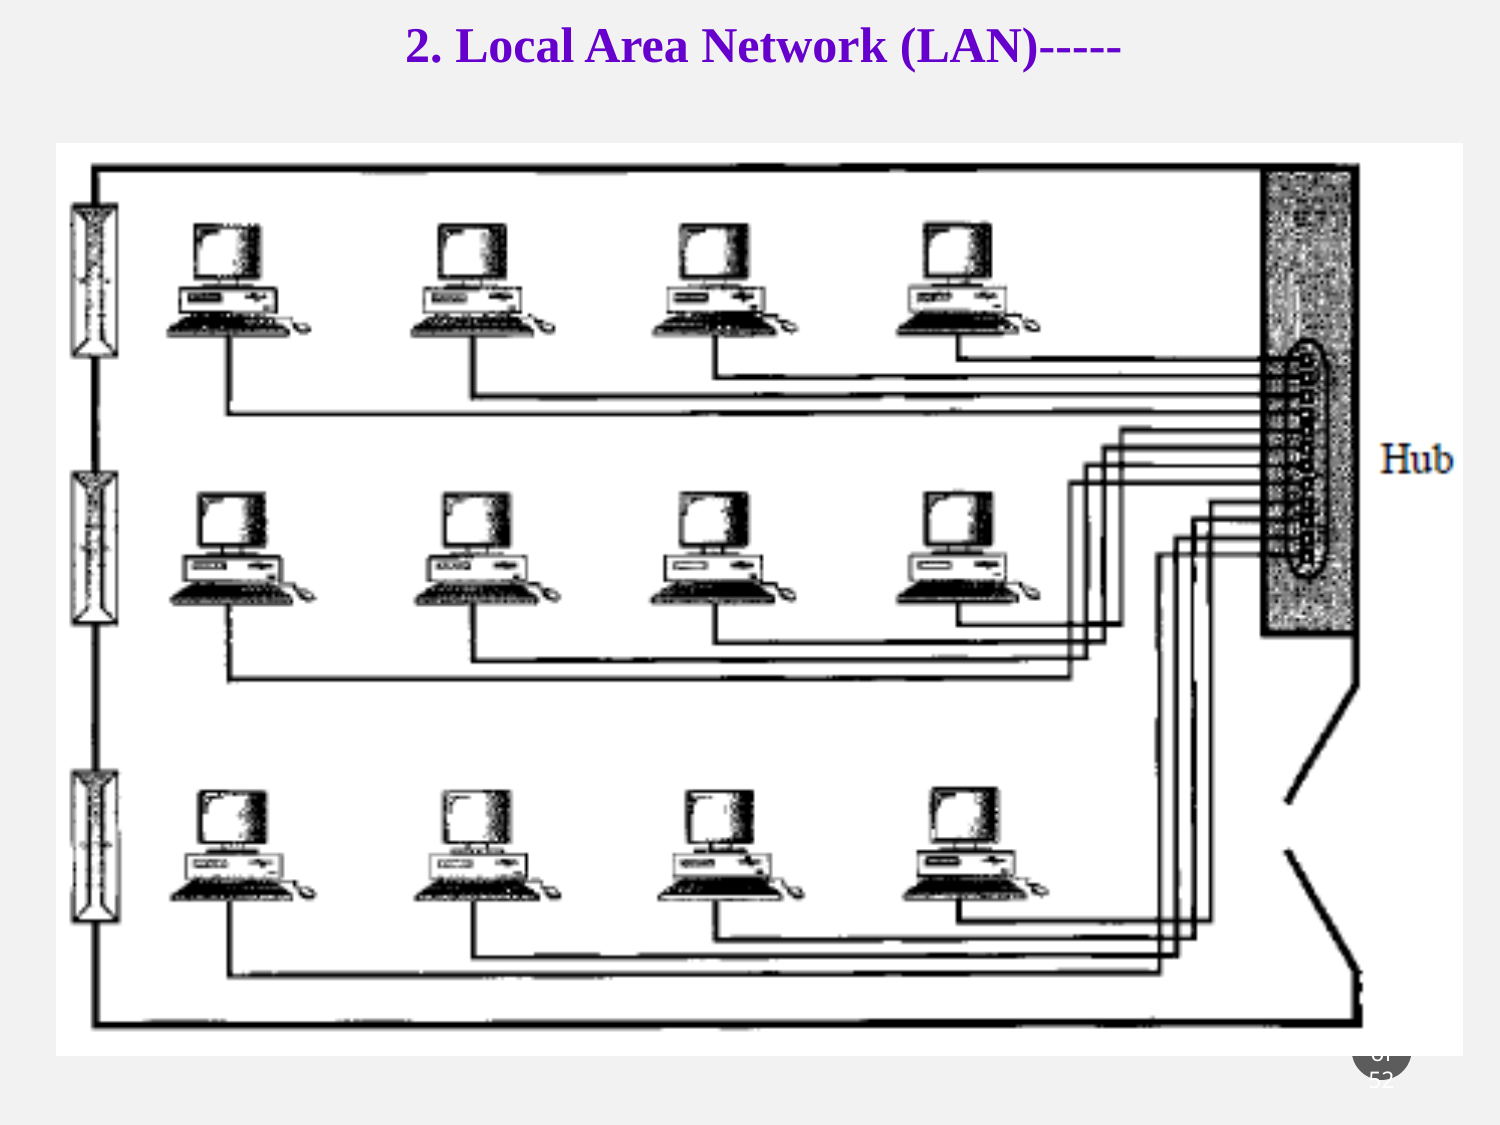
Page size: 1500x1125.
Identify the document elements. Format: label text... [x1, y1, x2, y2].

text_box 2. Local Area Network (LAN)----- [50, 0, 1425, 88]
slide_number 23 of 52 [1352, 1056, 1411, 1080]
picture [56, 143, 1463, 1056]
